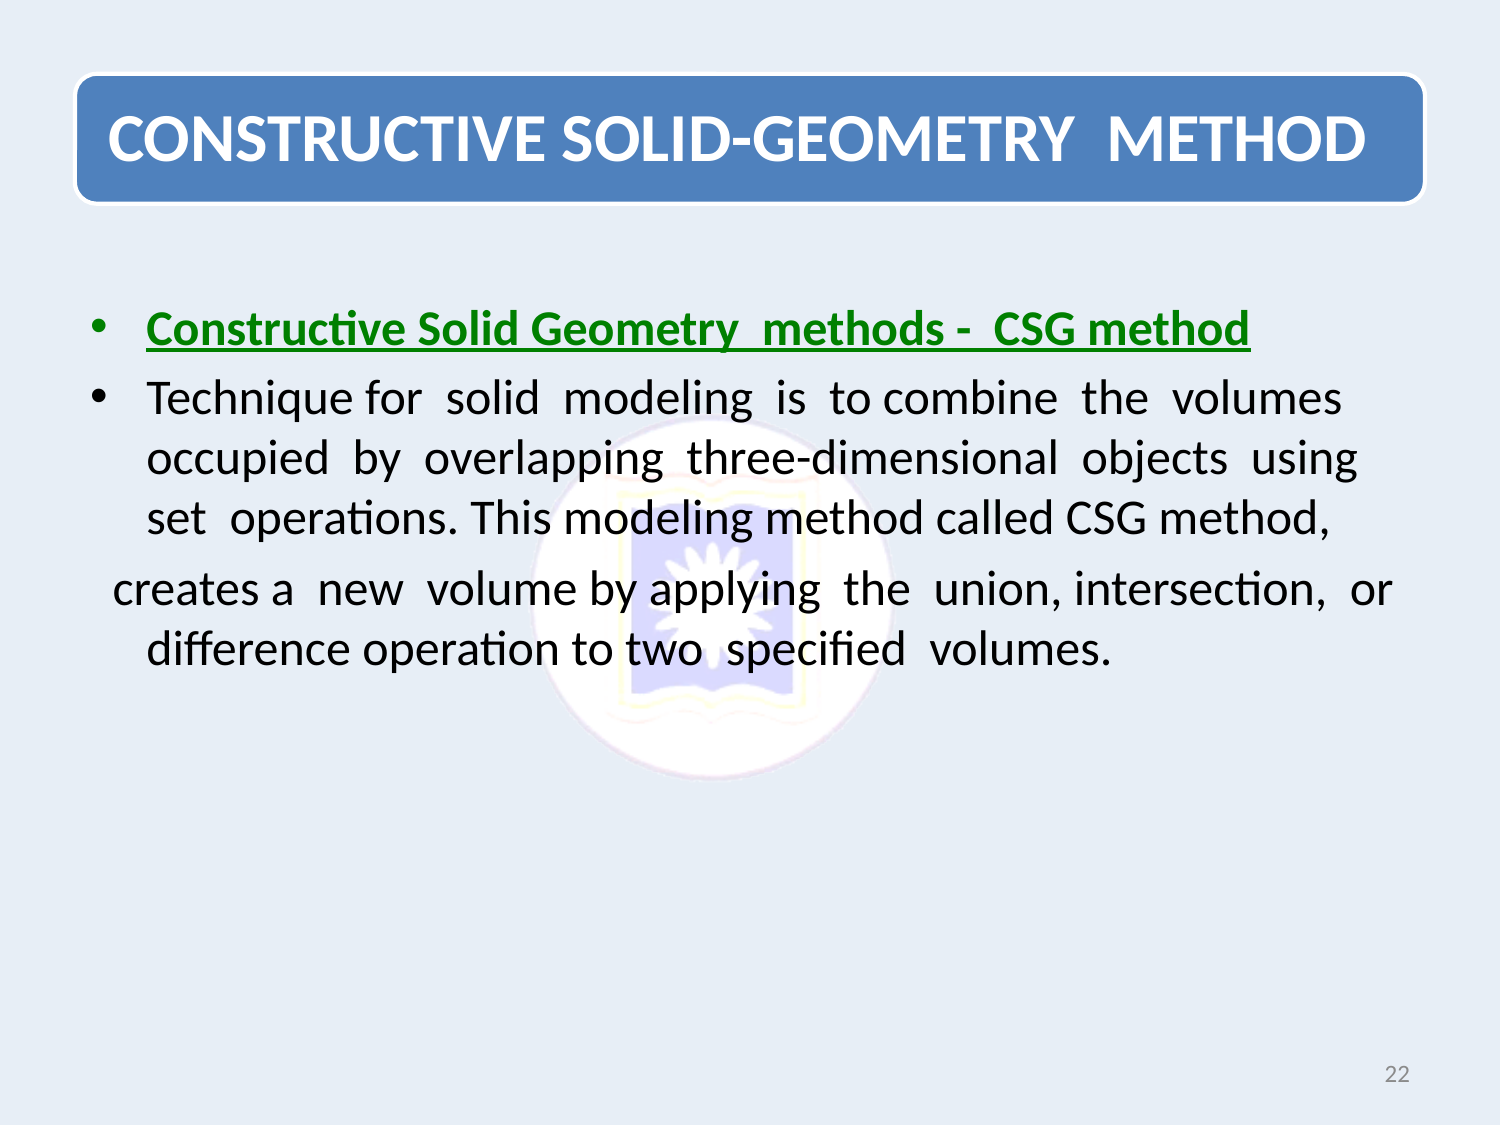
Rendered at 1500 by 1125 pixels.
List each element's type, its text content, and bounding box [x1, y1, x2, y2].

slide_number 22 [1074, 1042, 1425, 1103]
list Constructive Solid Geometry methods - CSG method Technique for solid modeling is to combine the volumes occupied by overlapping three-dimensional objects using set operations. This modeling method called CSG method, creates a new volume by applying the union, intersection, or difference operation to two specified volumes. [75, 287, 1425, 1005]
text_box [74, 44, 1426, 233]
